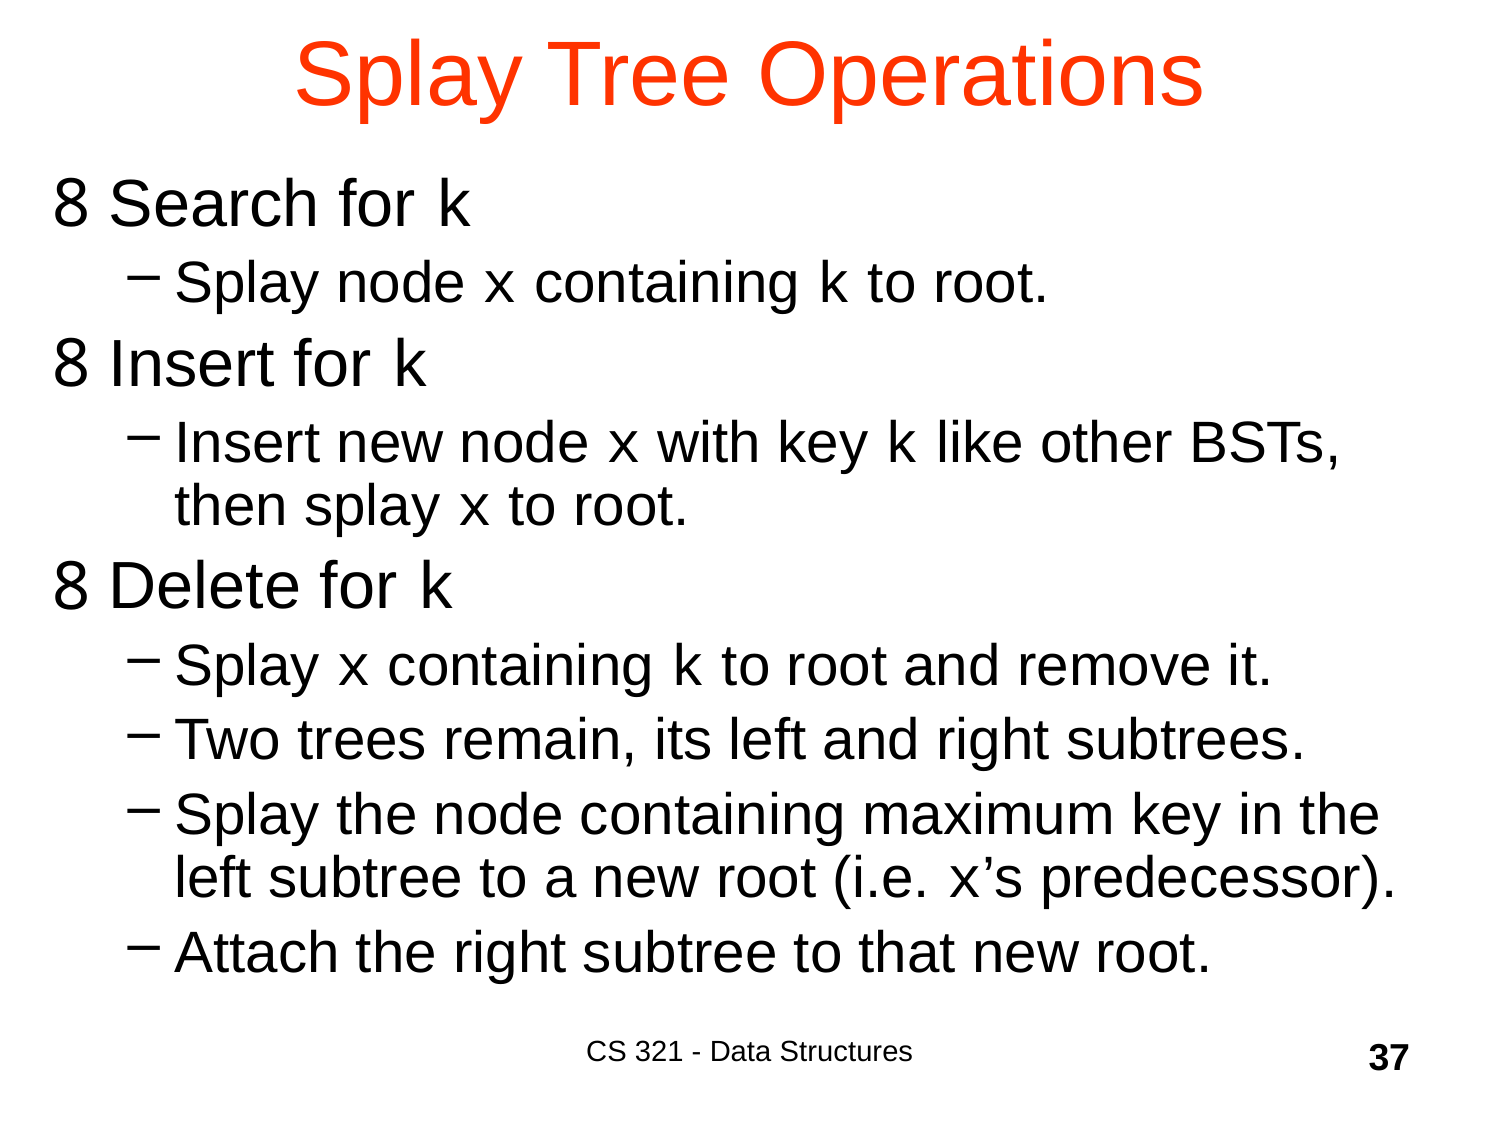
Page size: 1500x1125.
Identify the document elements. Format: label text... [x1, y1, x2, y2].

footer CS 321 - Data Structures [462, 1024, 1038, 1101]
title Splay Tree Operations [112, 0, 1388, 161]
slide_number 37 [1112, 1024, 1426, 1101]
list Search for k Splay node x containing k to root. Insert for k Insert new node x with key k like other BSTs, then splay x to root. Delete for k Splay x containing k to root and remove it. Two trees remain, its left and right subtrees. Splay the node containing maximum key in the left subtree to a new root (i.e. x’s predecessor). Attach the right subtree to that new root. [37, 161, 1463, 1013]
